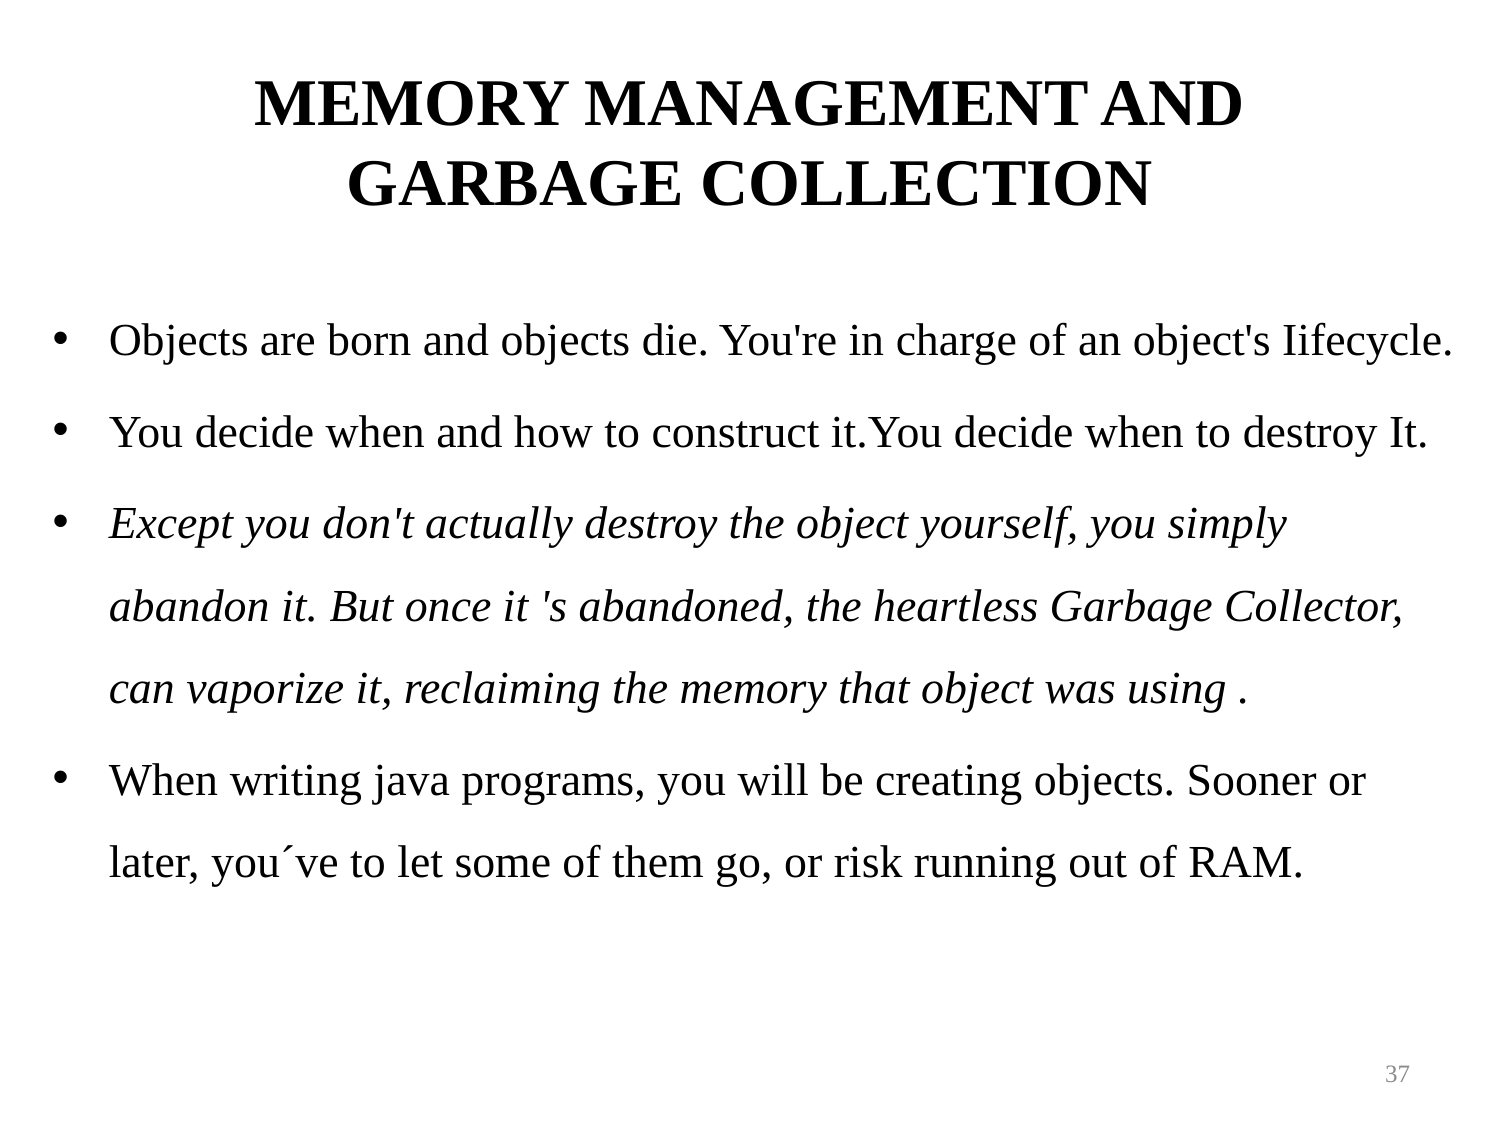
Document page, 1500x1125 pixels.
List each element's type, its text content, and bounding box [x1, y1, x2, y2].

slide_number 37 [1074, 1042, 1425, 1103]
list Objects are born and objects die. You're in charge of an object's Iifecycle. You decide when and how to construct it.You decide when to destroy It. Except you don't actually destroy the object yourself, you simply abandon it. But once it 's abandoned, the heartless Garbage Collector, can vaporize it, reclaiming the memory that object was using . When writing java programs, you will be creating objects. Sooner or later, you´ve to let some of them go, or risk running out of RAM. [37, 275, 1475, 1063]
title MEMORY MANAGEMENT AND GARBAGE COLLECTION [75, 45, 1425, 233]
